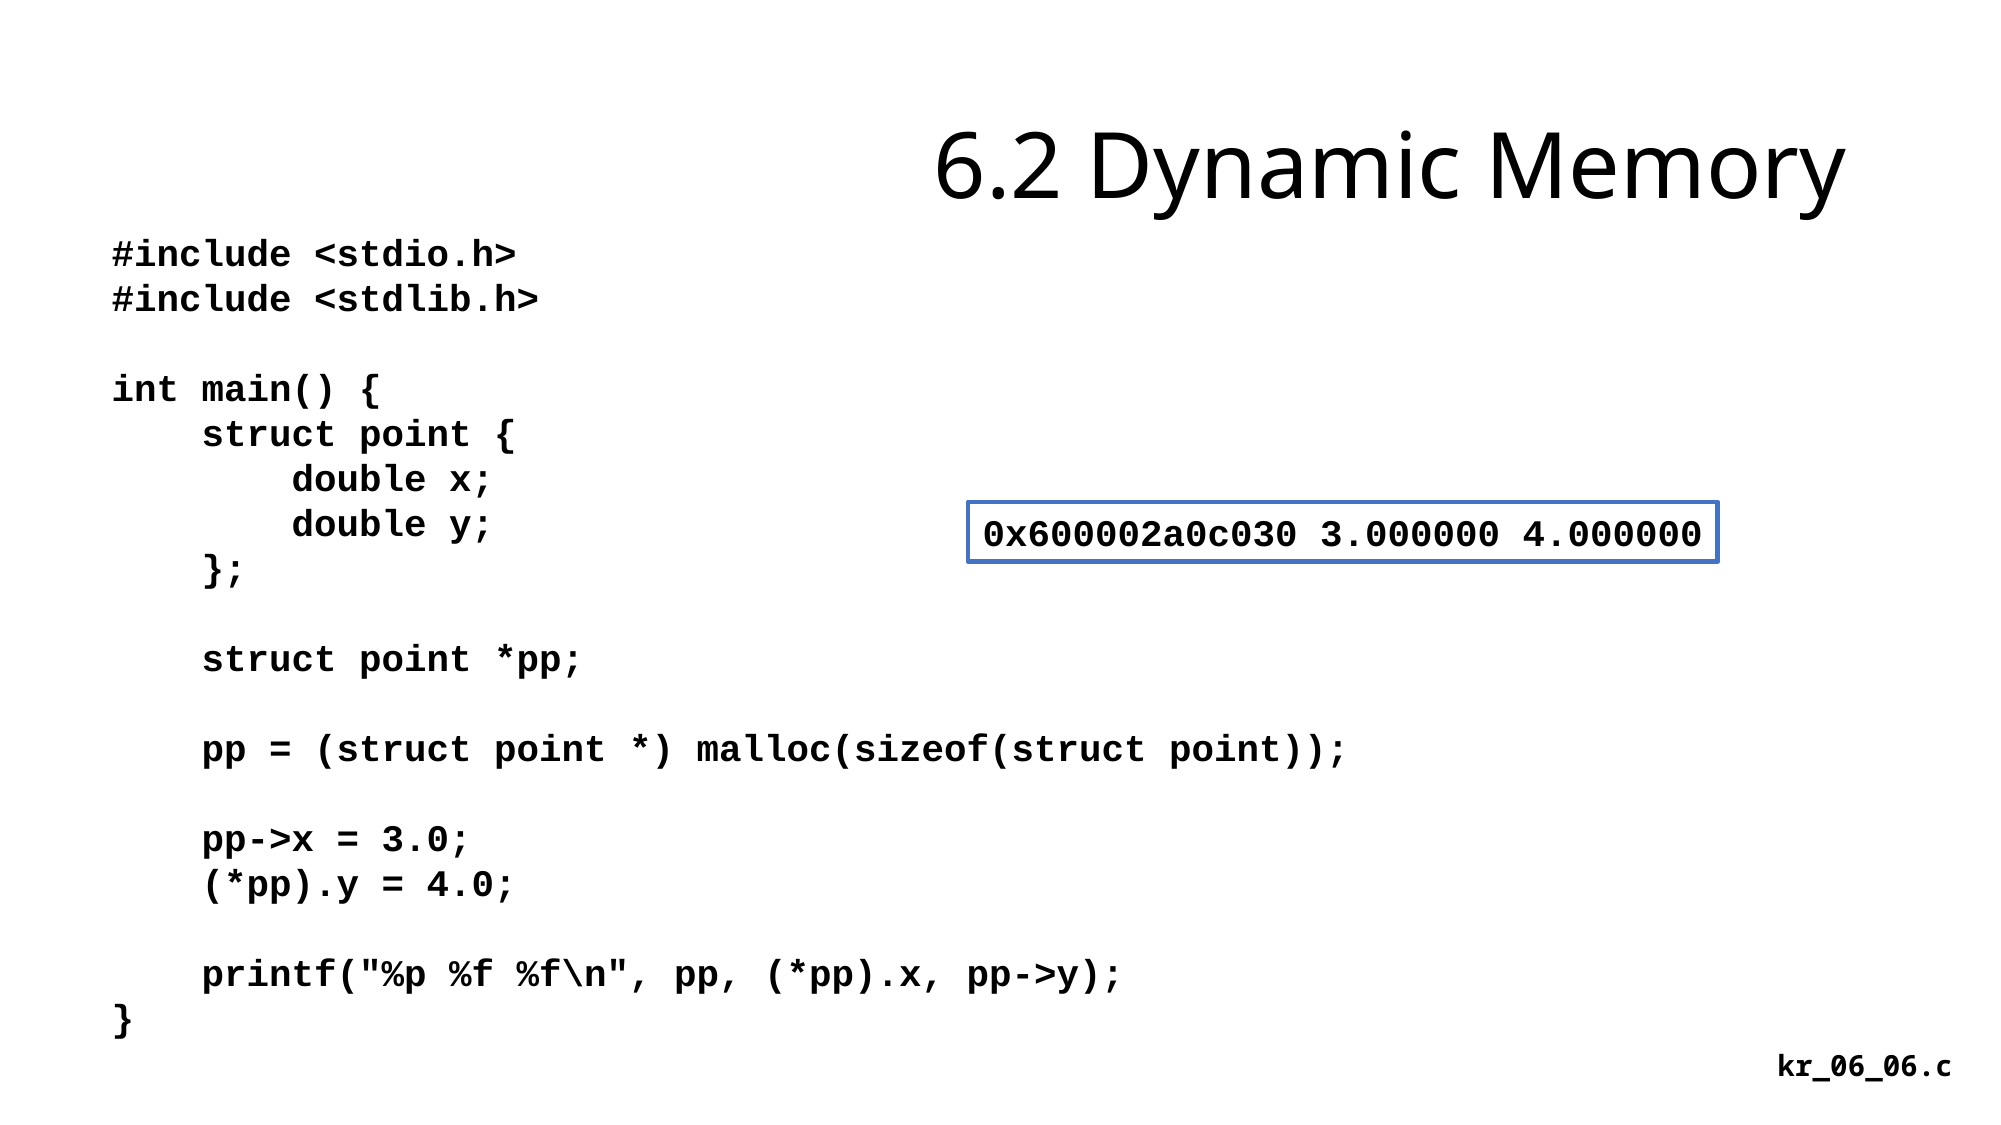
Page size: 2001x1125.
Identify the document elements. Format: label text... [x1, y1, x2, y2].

text_box #include <stdio.h> #include <stdlib.h> int main() { struct point { double x; double y; }; struct point *pp; pp = (struct point *) malloc(sizeof(struct point)); pp->x = 3.0; (*pp).y = 4.0; printf("%p %f %f\n", pp, (*pp).x, pp->y); } [96, 221, 1365, 1047]
text_box 0x600002a0c030 3.000000 4.000000 [968, 501, 1718, 562]
title 6.2 Dynamic Memory [137, 59, 1863, 278]
text_box kr_06_06.c [1762, 1039, 1990, 1090]
